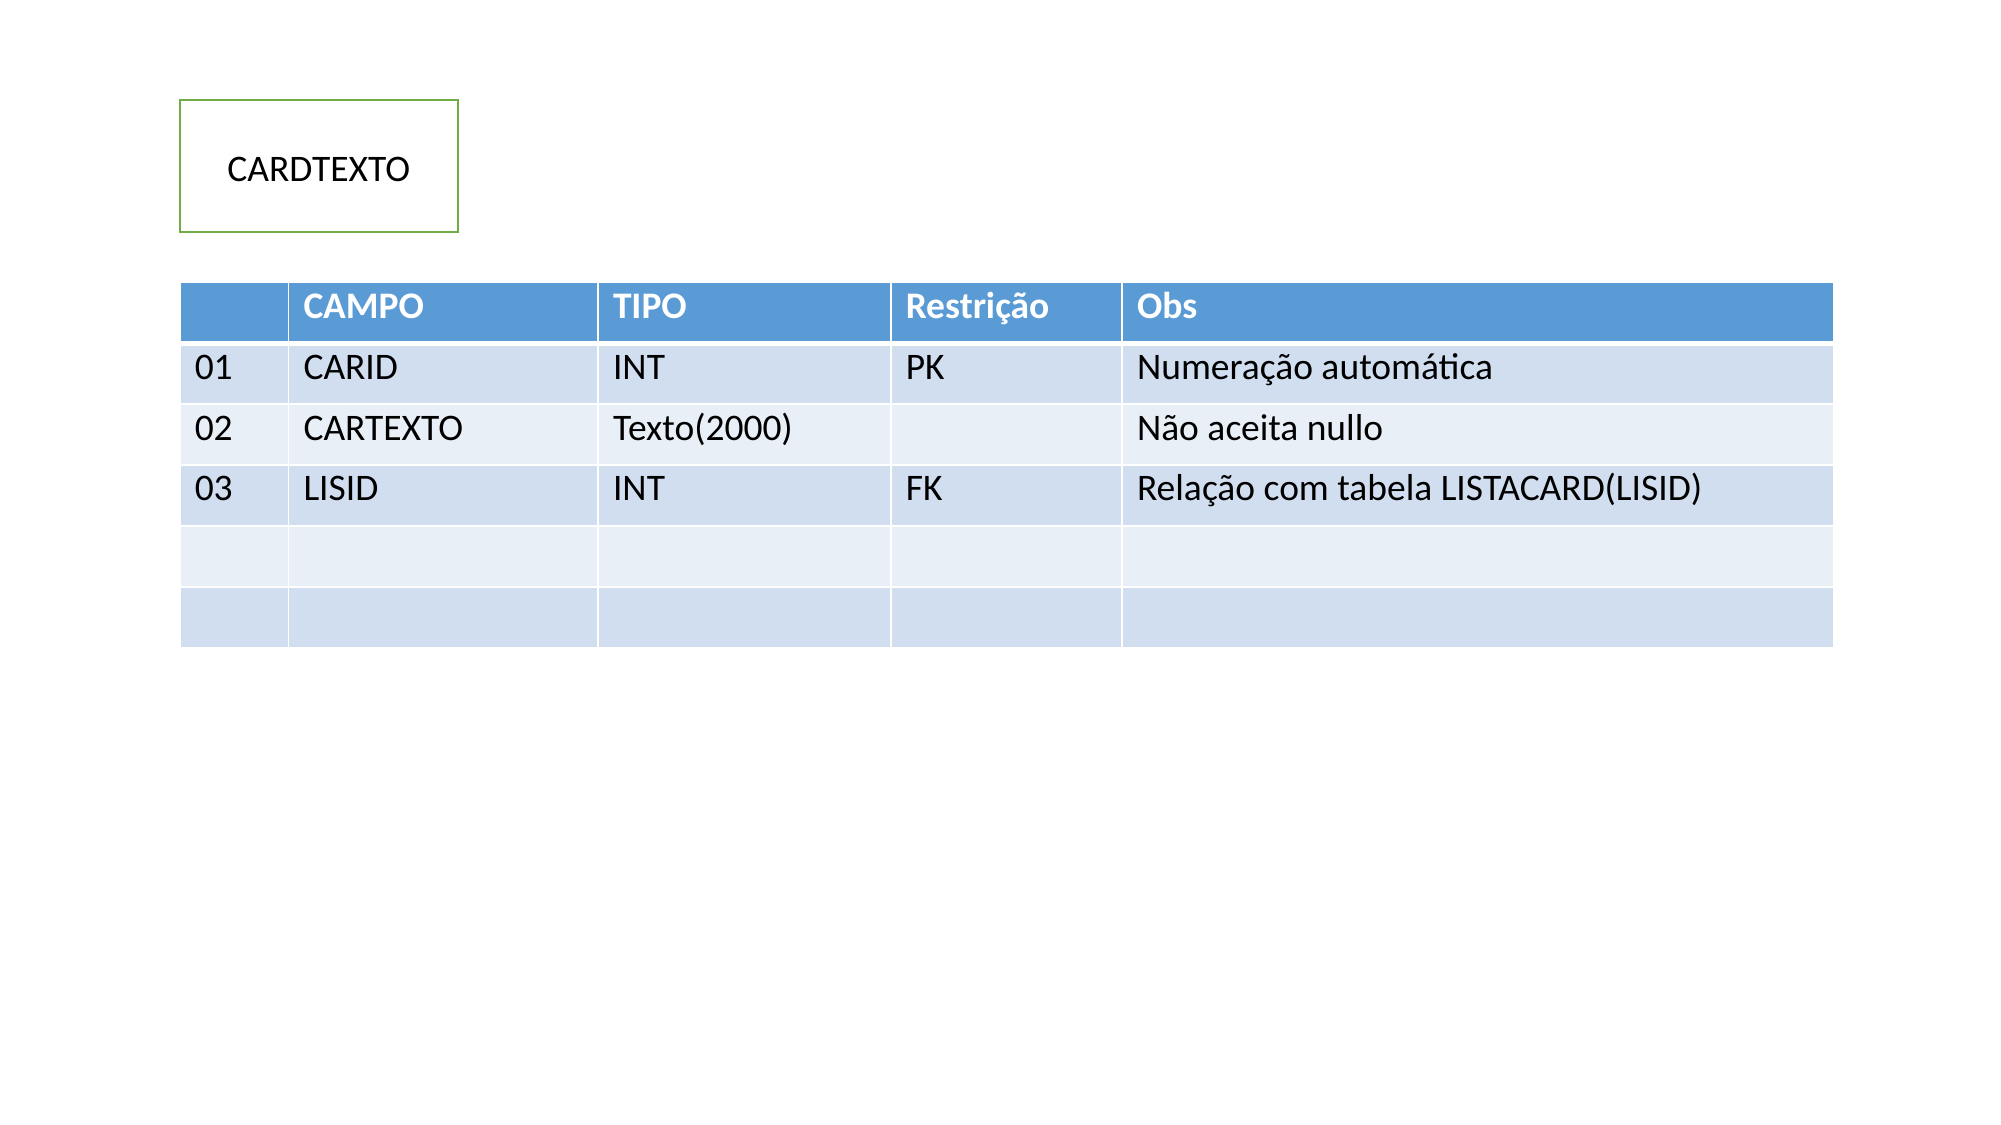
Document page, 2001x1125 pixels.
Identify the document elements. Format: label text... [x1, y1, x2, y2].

table_cell [892, 588, 1121, 647]
table_cell [599, 527, 890, 586]
table_cell [181, 588, 288, 647]
table_cell [289, 588, 597, 647]
table_cell LISID [289, 466, 597, 525]
table_cell [1123, 588, 1833, 647]
table_cell [892, 405, 1121, 464]
table_cell Numeração automática [1123, 346, 1833, 403]
table_cell INT [599, 346, 890, 403]
table_header Restrição [892, 283, 1121, 341]
table_cell 01 [181, 346, 288, 403]
table_header CAMPO [289, 283, 597, 341]
table_cell 03 [181, 466, 288, 525]
text_box CARDTEXTO [179, 99, 459, 233]
table_cell INT [599, 466, 890, 525]
table_cell [289, 527, 597, 586]
table_header [181, 283, 288, 341]
table_cell [892, 527, 1121, 586]
table_cell CARID [289, 346, 597, 403]
table_cell [1123, 527, 1833, 586]
table_cell Não aceita nullo [1123, 405, 1833, 464]
table_cell FK [892, 466, 1121, 525]
table_cell 02 [181, 405, 288, 464]
table_cell CARTEXTO [289, 405, 597, 464]
table_cell Texto(2000) [599, 405, 890, 464]
table_header TIPO [599, 283, 890, 341]
table_cell [181, 527, 288, 586]
table_cell Relação com tabela LISTACARD(LISID) [1123, 466, 1833, 525]
table_cell [599, 588, 890, 647]
table_header Obs [1123, 283, 1833, 341]
table_cell PK [892, 346, 1121, 403]
